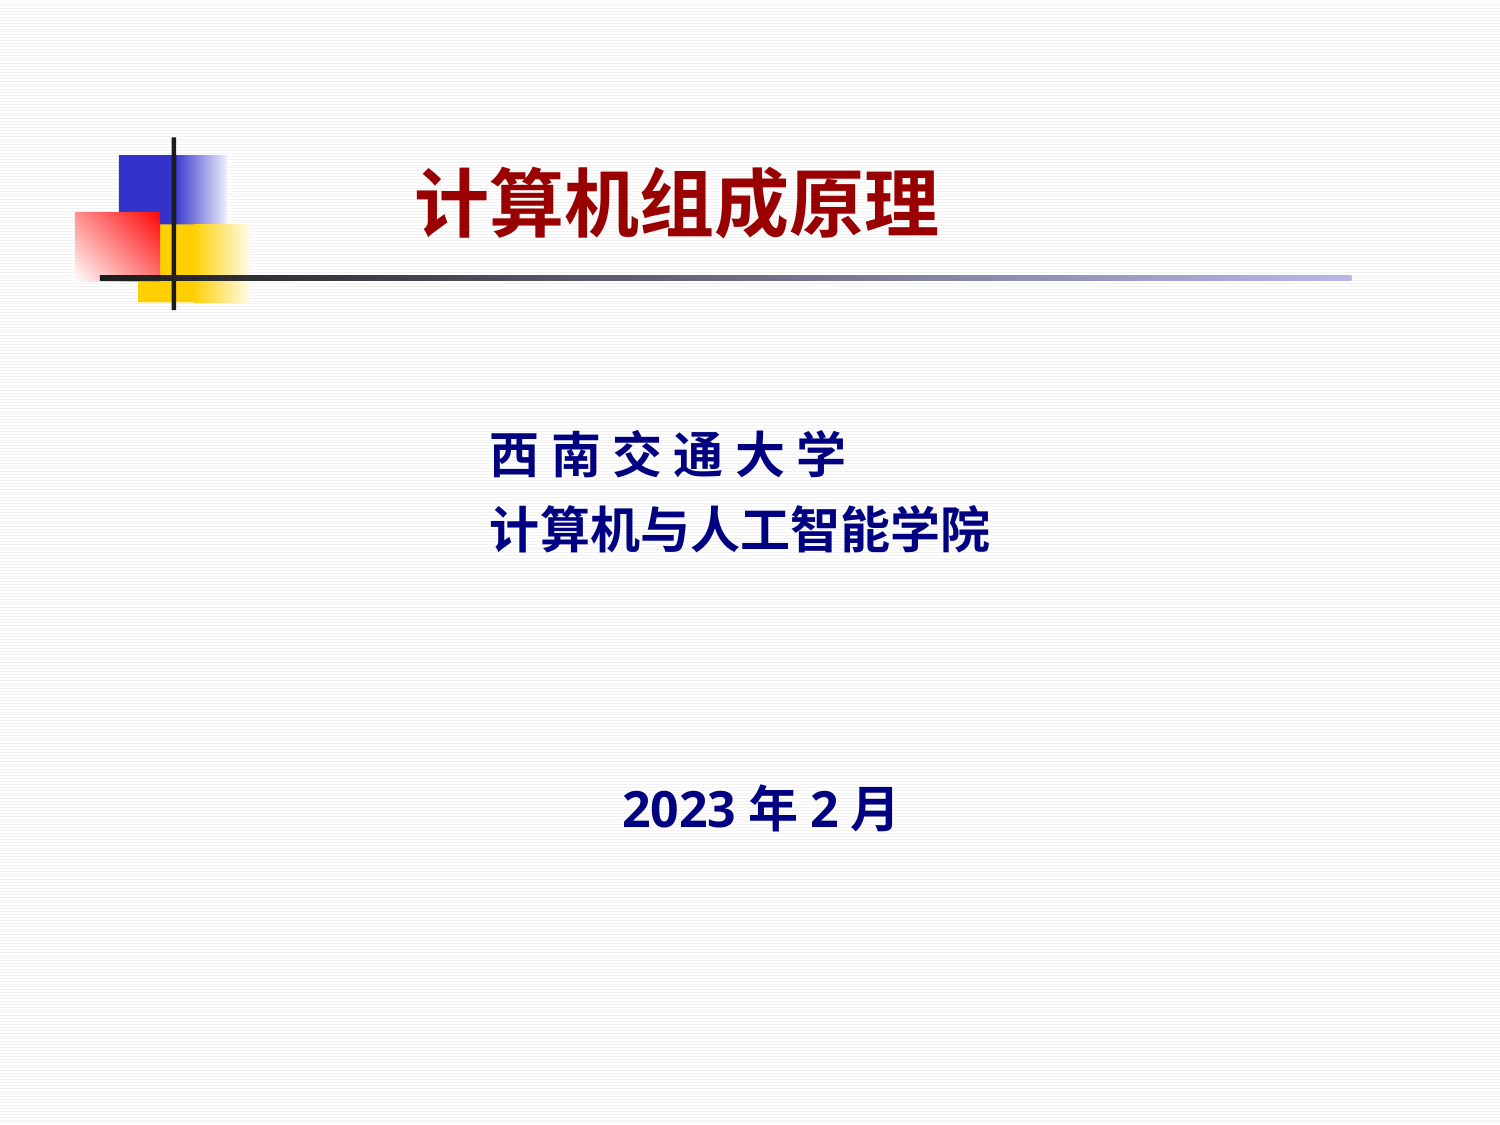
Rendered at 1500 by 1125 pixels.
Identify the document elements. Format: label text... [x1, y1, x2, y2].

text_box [74, 137, 1352, 311]
text_box 2023年2月 [482, 755, 1041, 893]
text_box 西 南 交 通 大 学 计算机与人工智能学院 [474, 400, 1033, 638]
